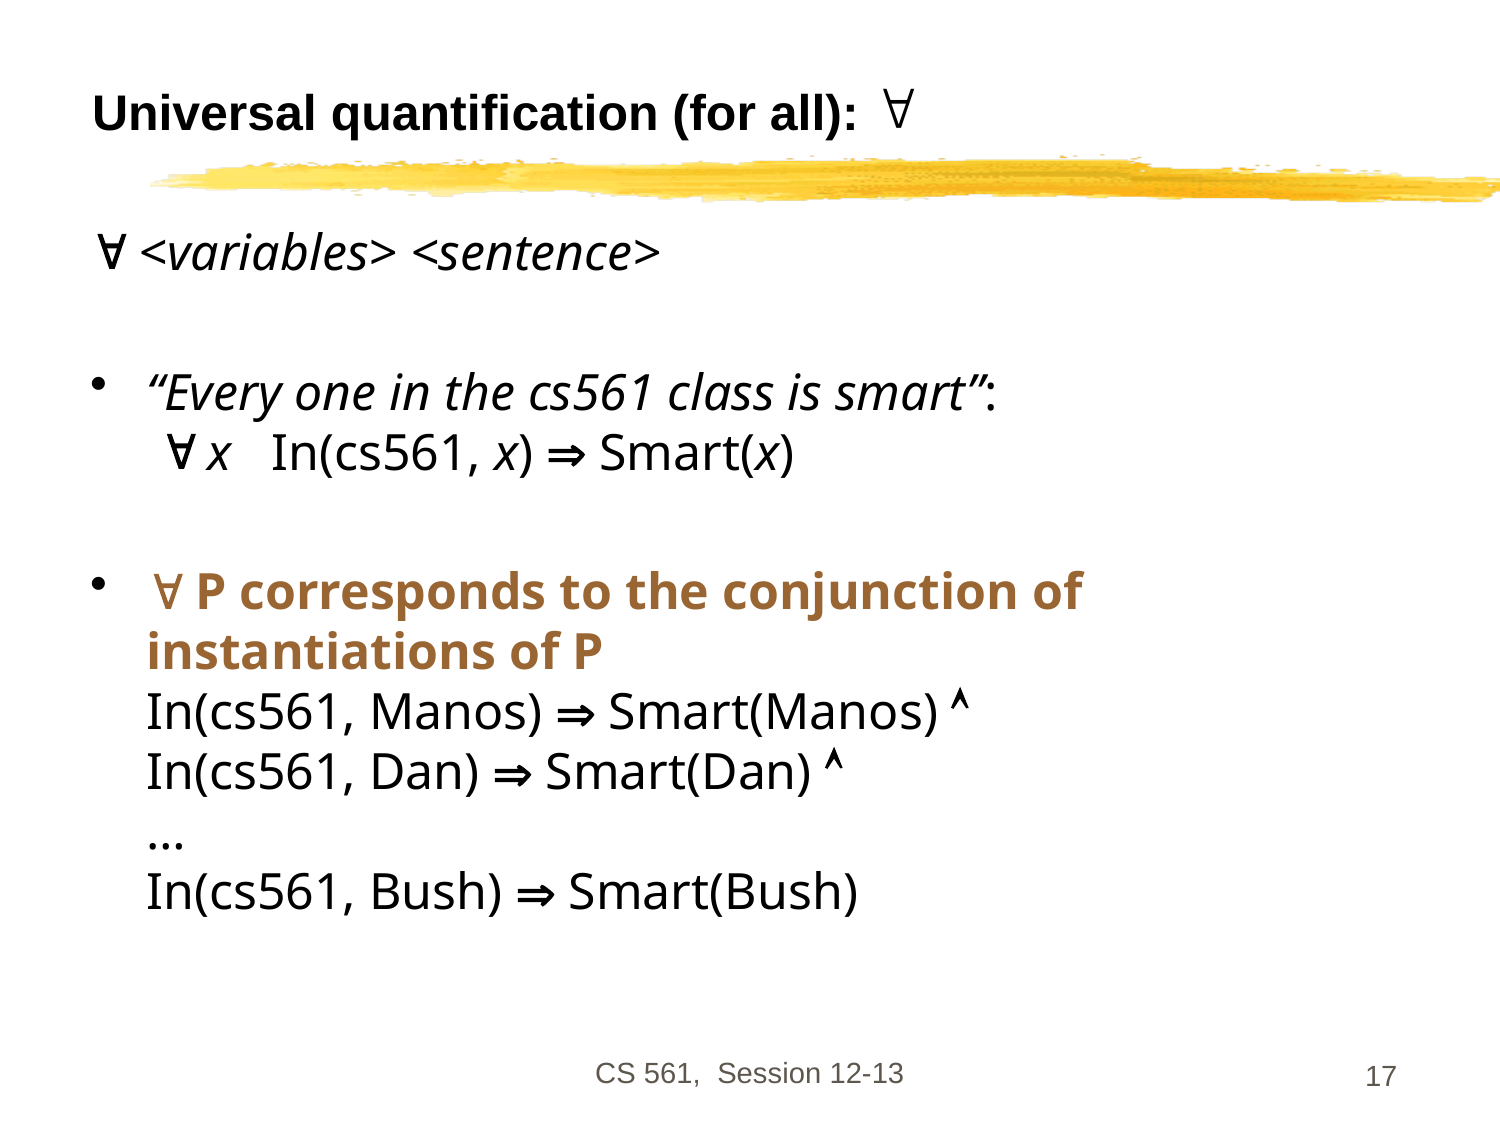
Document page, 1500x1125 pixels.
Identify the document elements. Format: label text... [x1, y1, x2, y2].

footer CS 561, Session 12-13 [512, 1026, 988, 1098]
list  <variables> <sentence> “Every one in the cs561 class is smart”:  x In(cs561, x)  Smart(x)  P corresponds to the conjunction of instantiations of P In(cs561, Manos)  Smart(Manos)  In(cs561, Dan)  Smart(Dan)  … In(cs561, Bush)  Smart(Bush) [74, 212, 1417, 1026]
slide_number 17 [1099, 1026, 1413, 1101]
picture [150, 149, 1500, 213]
title Universal quantification (for all):  [76, 37, 1415, 151]
